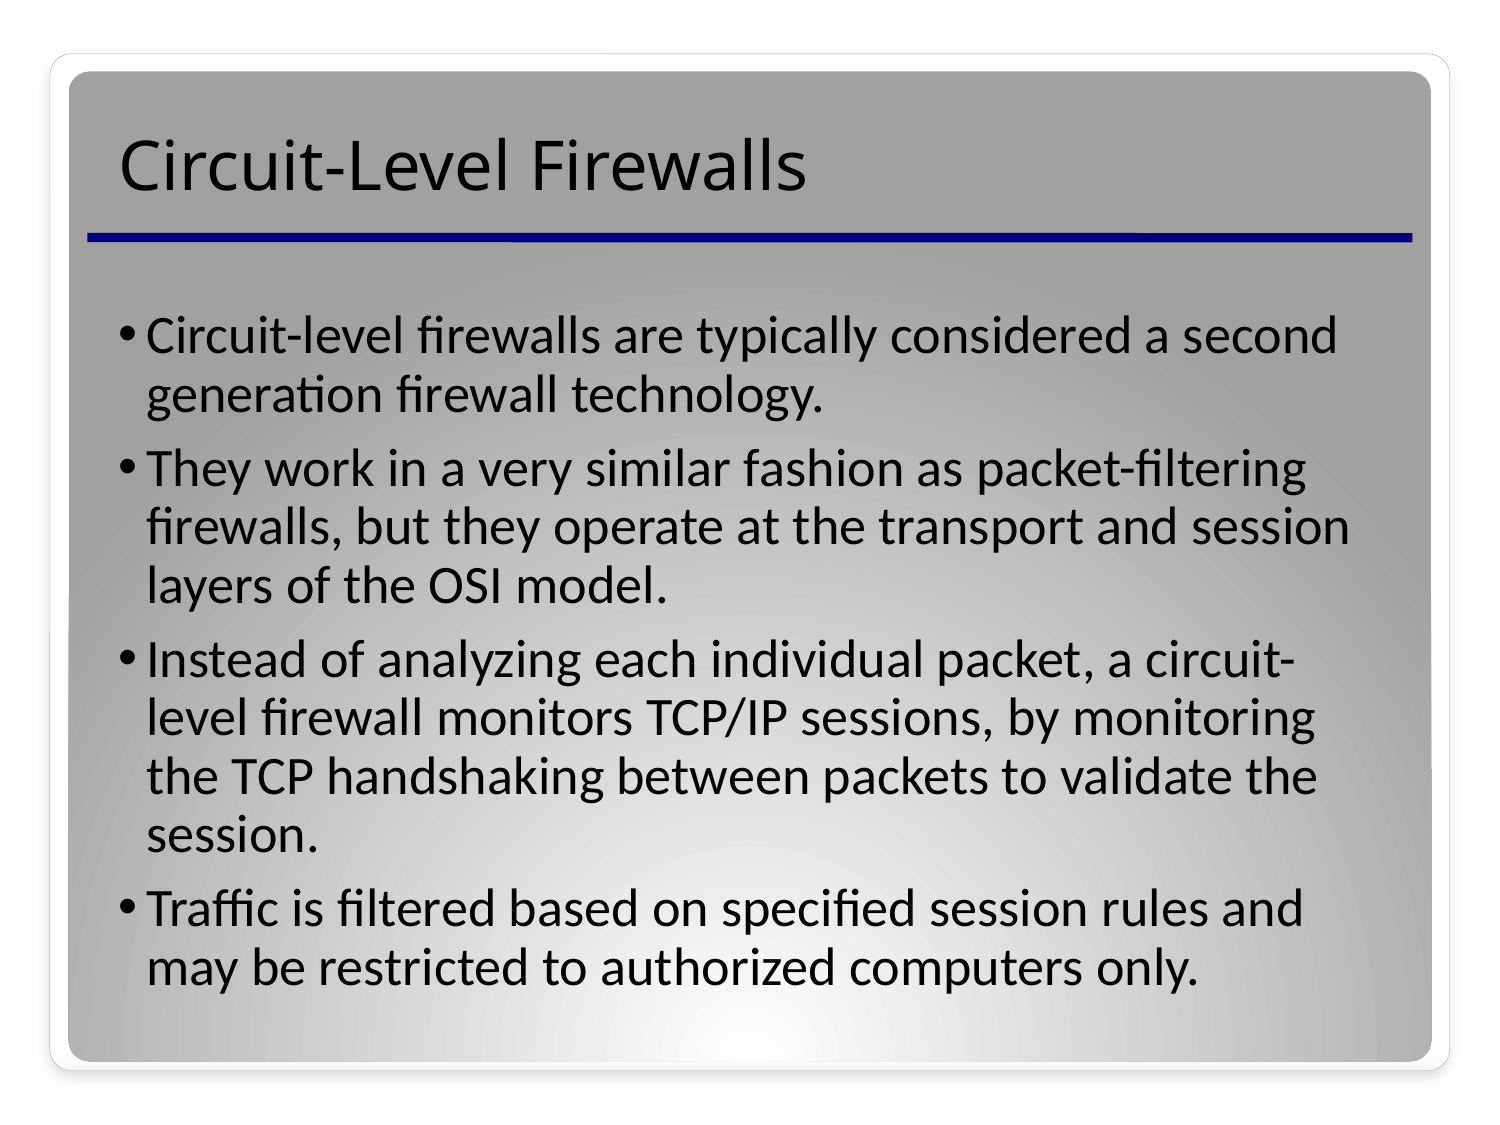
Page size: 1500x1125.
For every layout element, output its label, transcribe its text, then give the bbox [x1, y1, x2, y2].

title Circuit-Level Firewalls [103, 59, 1397, 278]
list Circuit-level firewalls are typically considered a second generation firewall technology. They work in a very similar fashion as packet-filtering firewalls, but they operate at the transport and session layers of the OSI model. Instead of analyzing each individual packet, a circuit-level firewall monitors TCP/IP sessions, by monitoring the TCP handshaking between packets to validate the session. Traffic is filtered based on specified session rules and may be restricted to authorized computers only. [103, 299, 1397, 1014]
